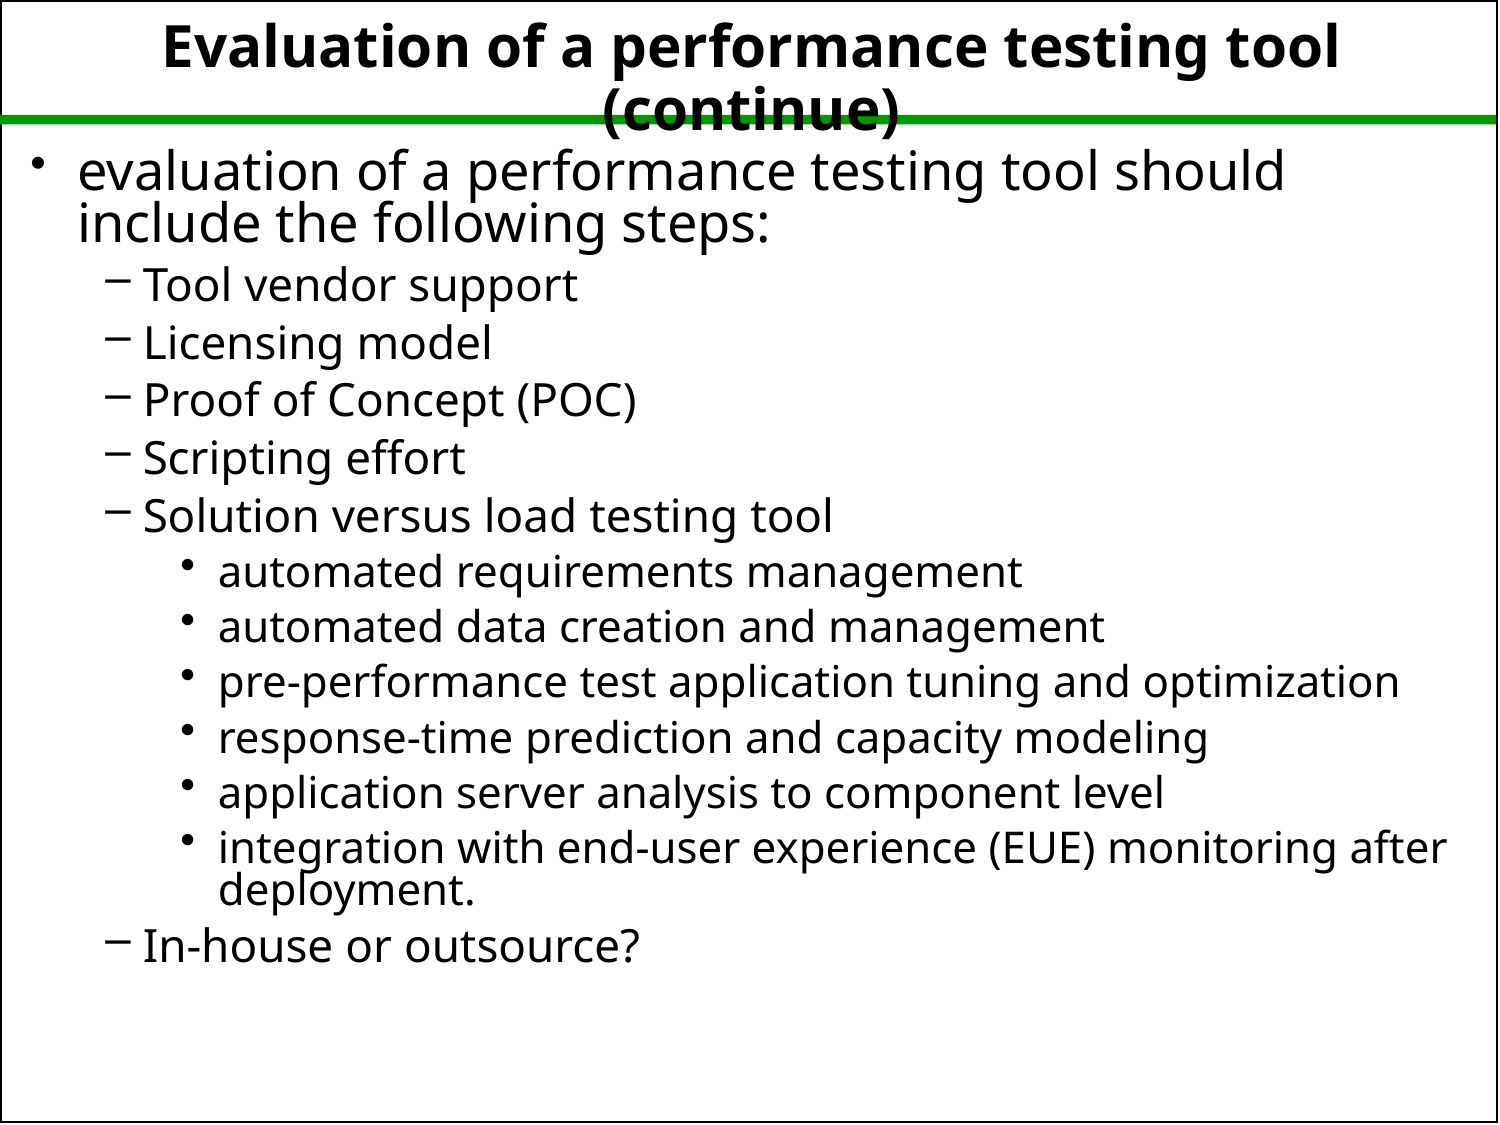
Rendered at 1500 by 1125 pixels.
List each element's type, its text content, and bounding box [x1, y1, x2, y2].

title Evaluation of a performance testing tool (continue) [15, 24, 1488, 136]
list evaluation of a performance testing tool should include the following steps: Tool vendor support Licensing model Proof of Concept (POC) Scripting effort Solution versus load testing tool automated requirements management automated data creation and management pre-performance test application tuning and optimization response-time prediction and capacity modeling application server analysis to component level integration with end-user experience (EUE) monitoring after deployment. In-house or outsource? [15, 141, 1485, 1074]
